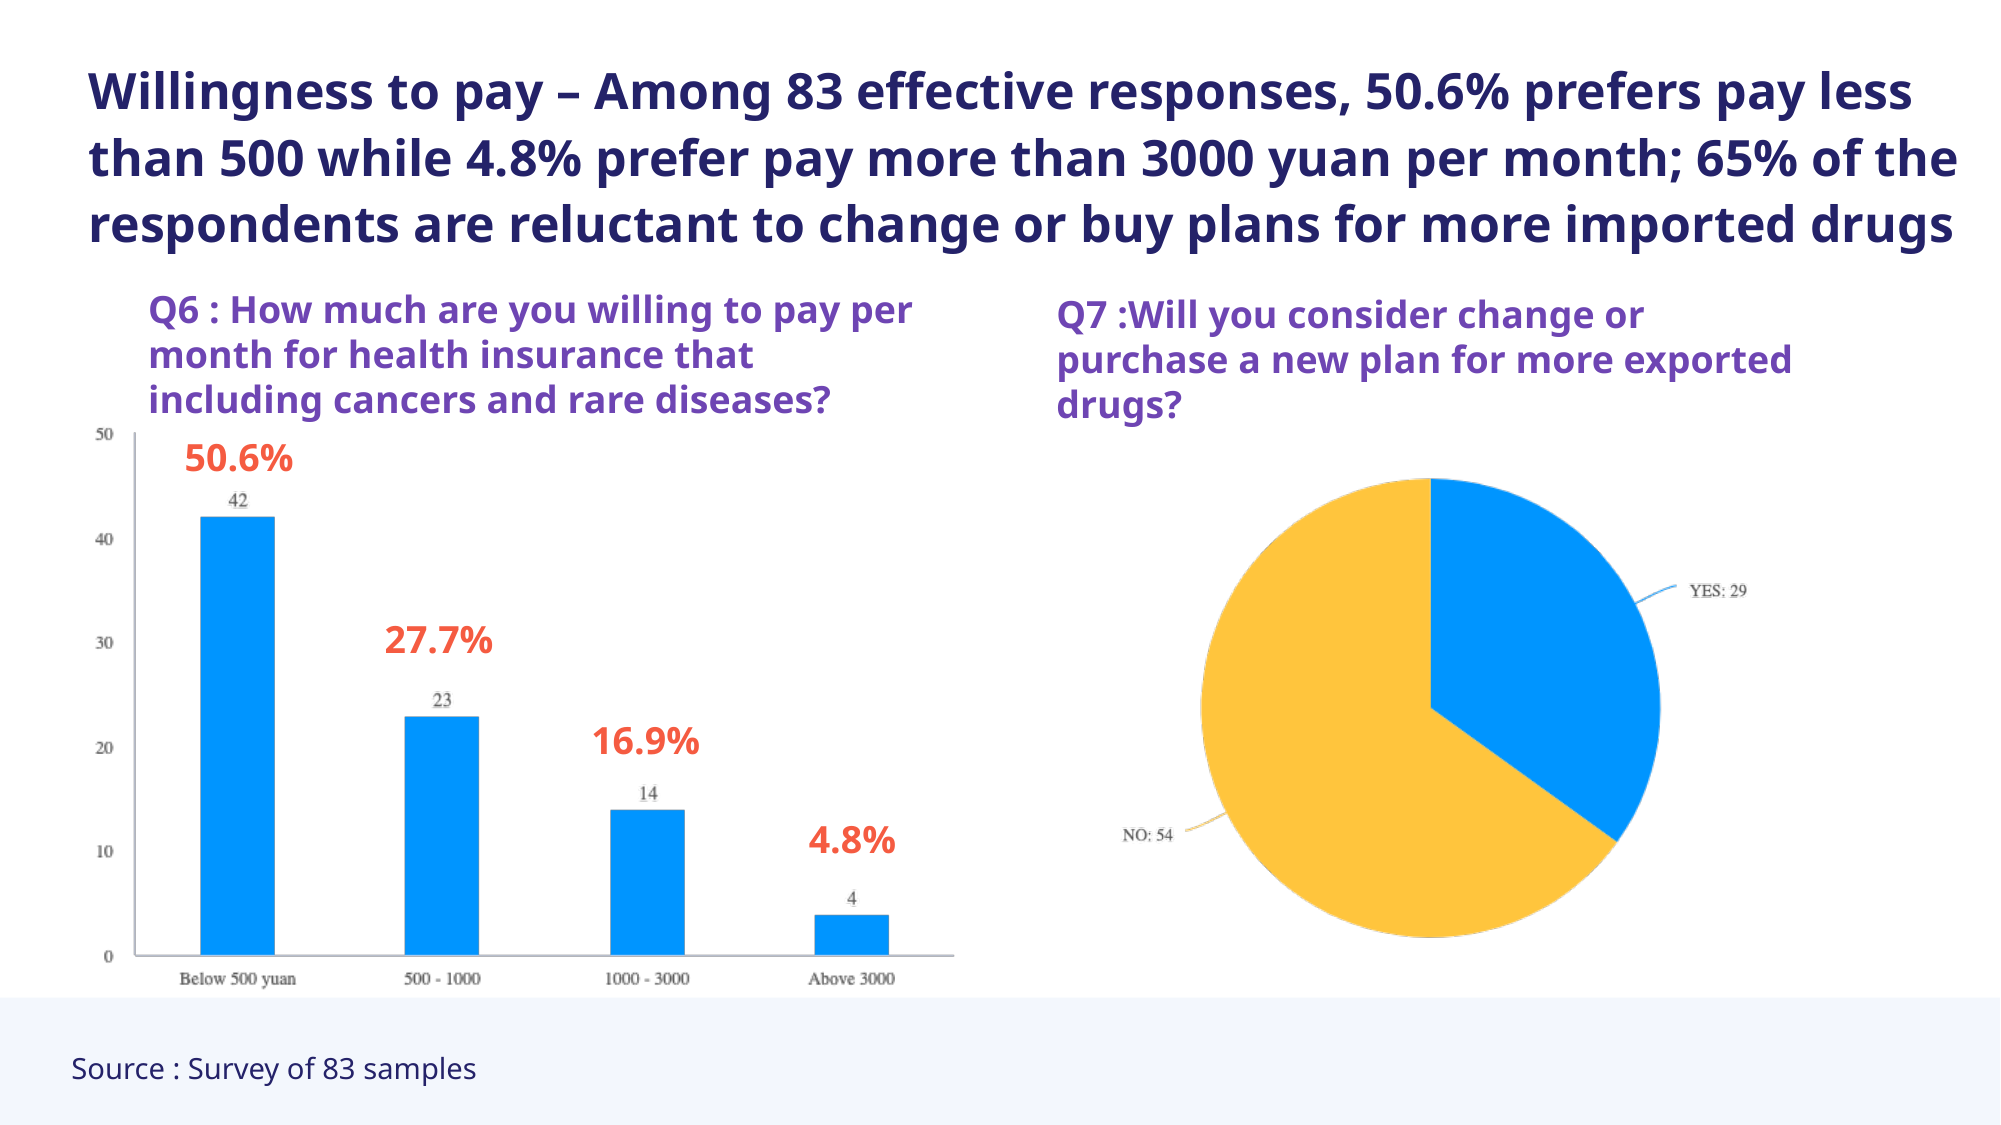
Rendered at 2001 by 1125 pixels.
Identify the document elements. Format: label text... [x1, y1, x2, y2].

text_box Q6 : How much are you willing to pay per month for health insurance that including cancers and rare diseases? [133, 278, 932, 418]
picture [81, 418, 969, 1010]
picture [1043, 453, 1819, 970]
text_box Source : Survey of 83 samples [56, 1042, 1560, 1093]
title Willingness to pay – Among 83 effective responses, 50.6% prefers pay less than 500 while 4.8% prefer pay more than 3000 yuan per month; 65% of the respondents are reluctant to change or buy plans for more imported drugs [89, 52, 1975, 181]
text_box Q7 :Will you consider change or purchase a new plan for more exported drugs? [1041, 283, 1840, 433]
